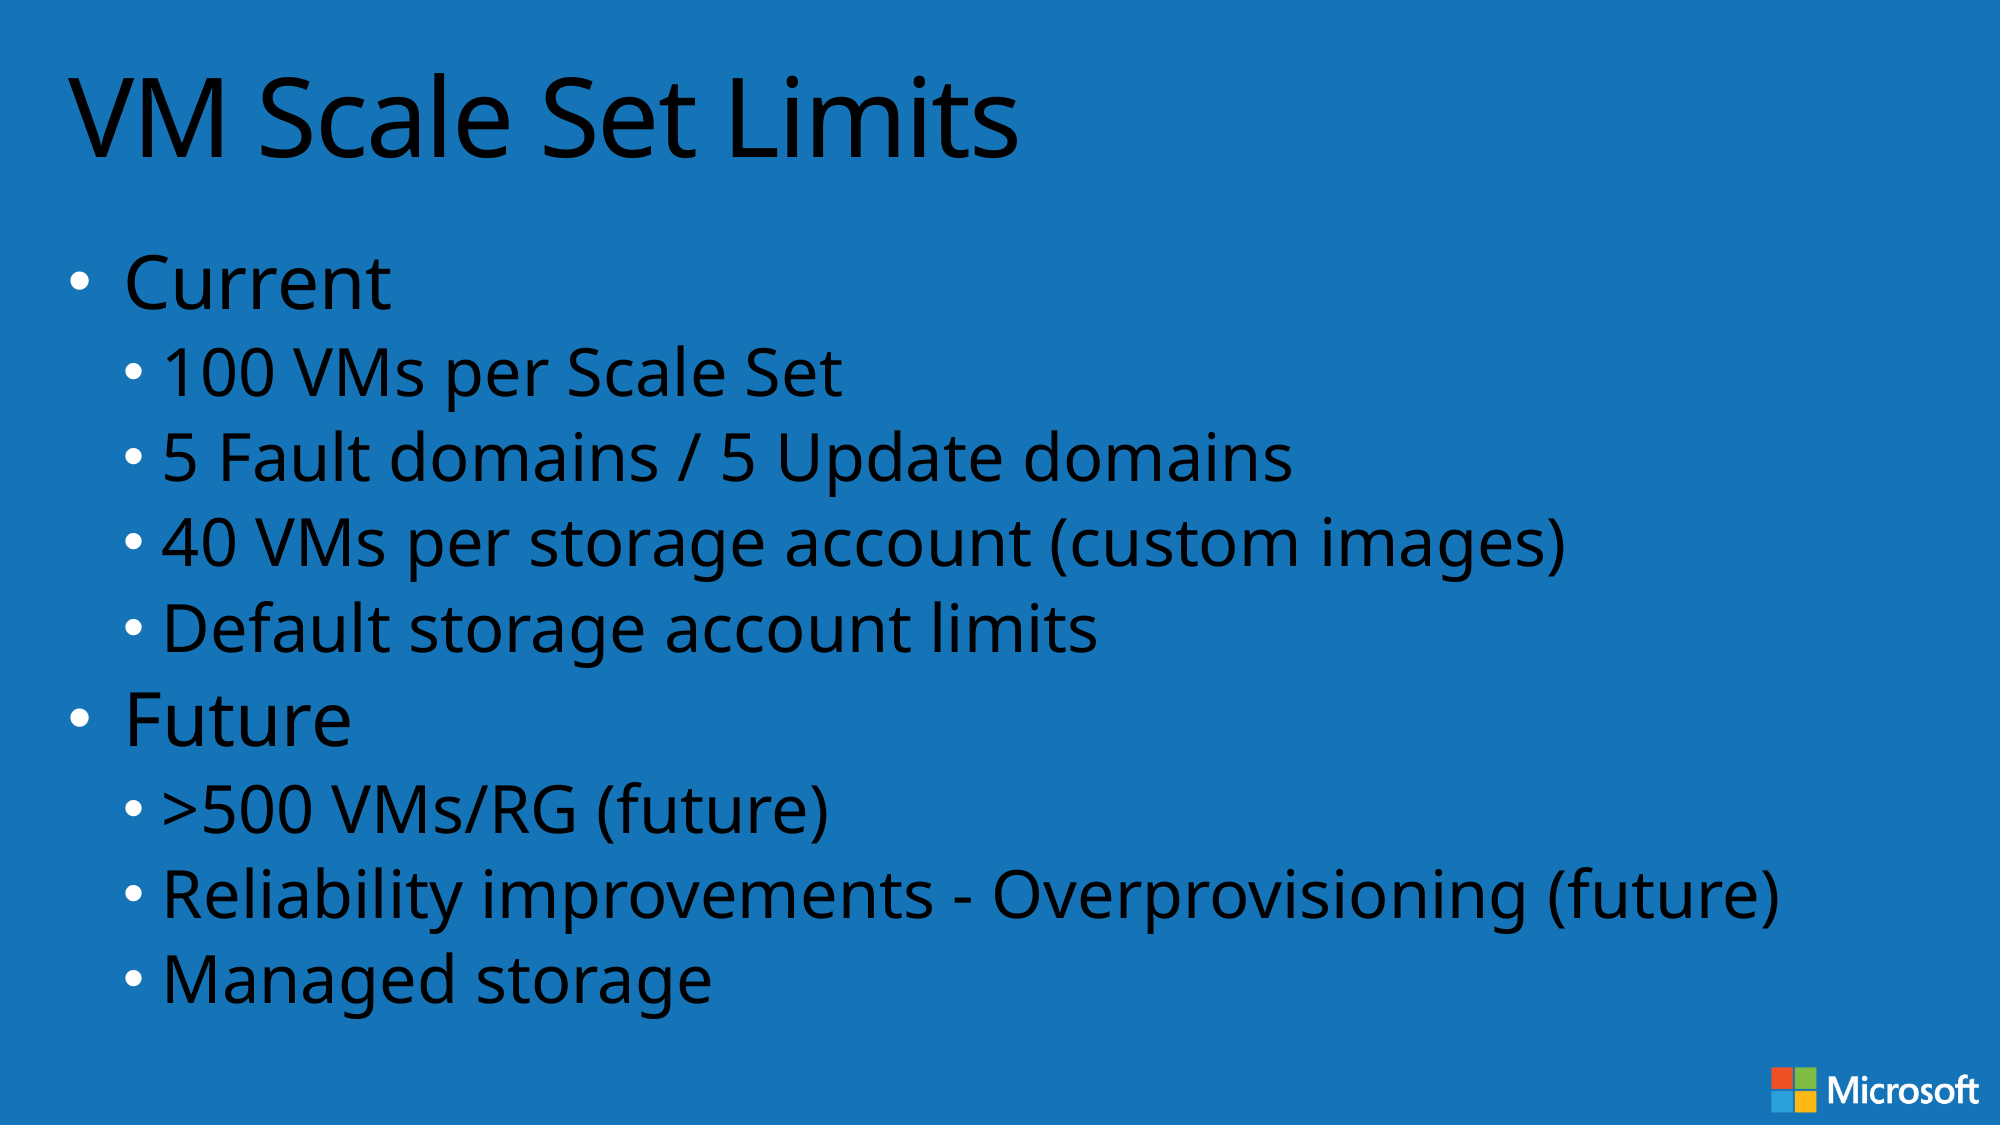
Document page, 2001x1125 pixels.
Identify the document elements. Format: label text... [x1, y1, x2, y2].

list Current 100 VMs per Scale Set 5 Fault domains / 5 Update domains 40 VMs per storage account (custom images) Default storage account limits Future >500 VMs/RG (future) Reliability improvements - Overprovisioning (future) Managed storage [43, 229, 1938, 1125]
picture [1938, 1066, 1980, 1113]
title VM Scale Set Limits [44, 47, 1938, 196]
